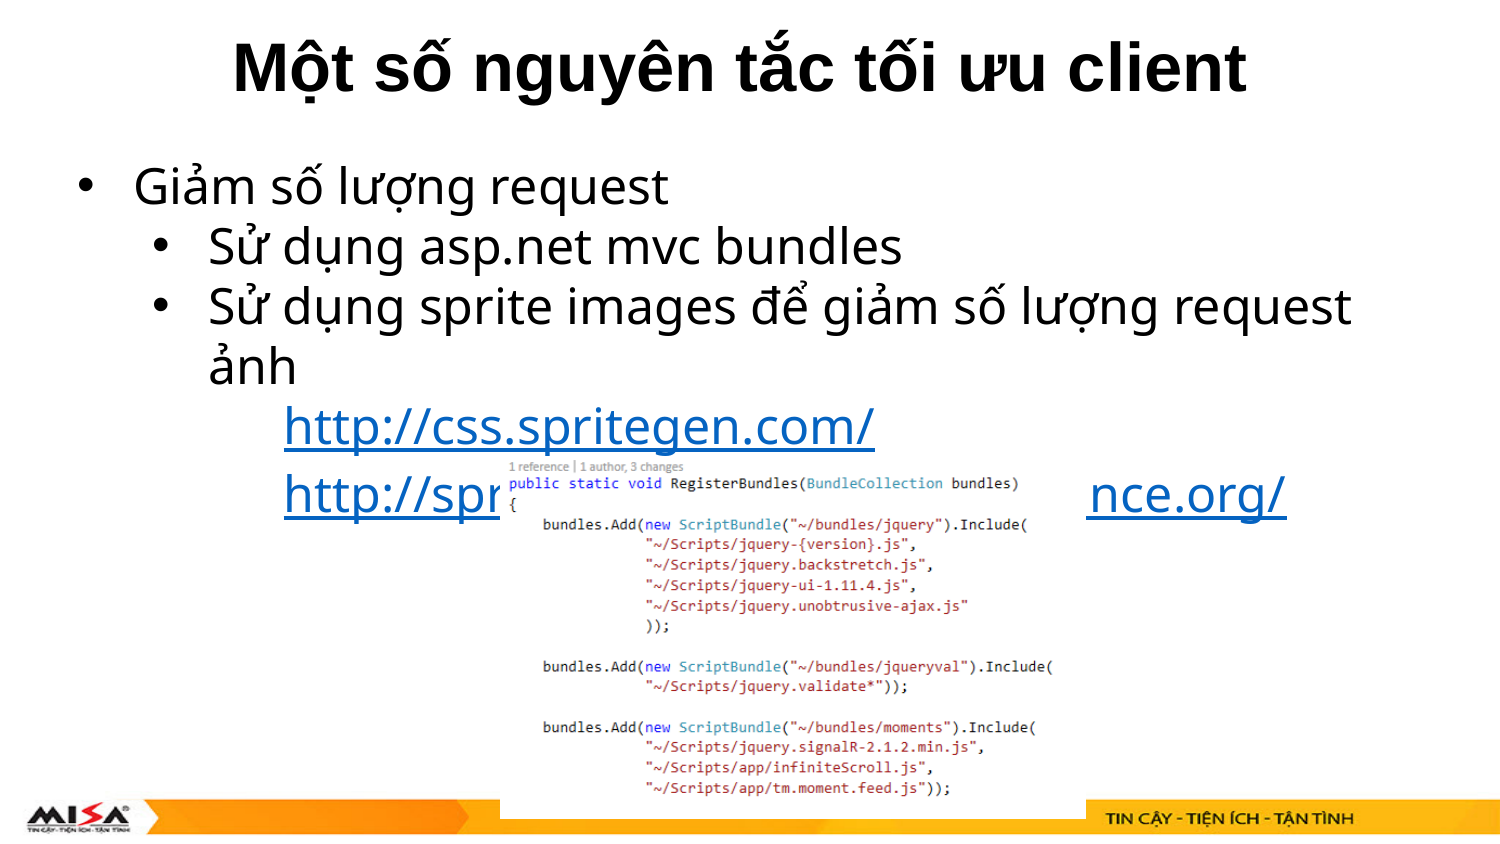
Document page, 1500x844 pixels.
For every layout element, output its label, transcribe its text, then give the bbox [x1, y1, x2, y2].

picture [0, 140, 1500, 844]
text_box Giảm số lượng request Sử dụng asp.net mvc bundles Sử dụng sprite images để giảm số lượng request ảnh http://css.spritegen.com/ http://spritegen.website-performance.org/ [62, 146, 1450, 599]
title Một số nguyên tắc tối ưu client [0, 0, 1500, 140]
